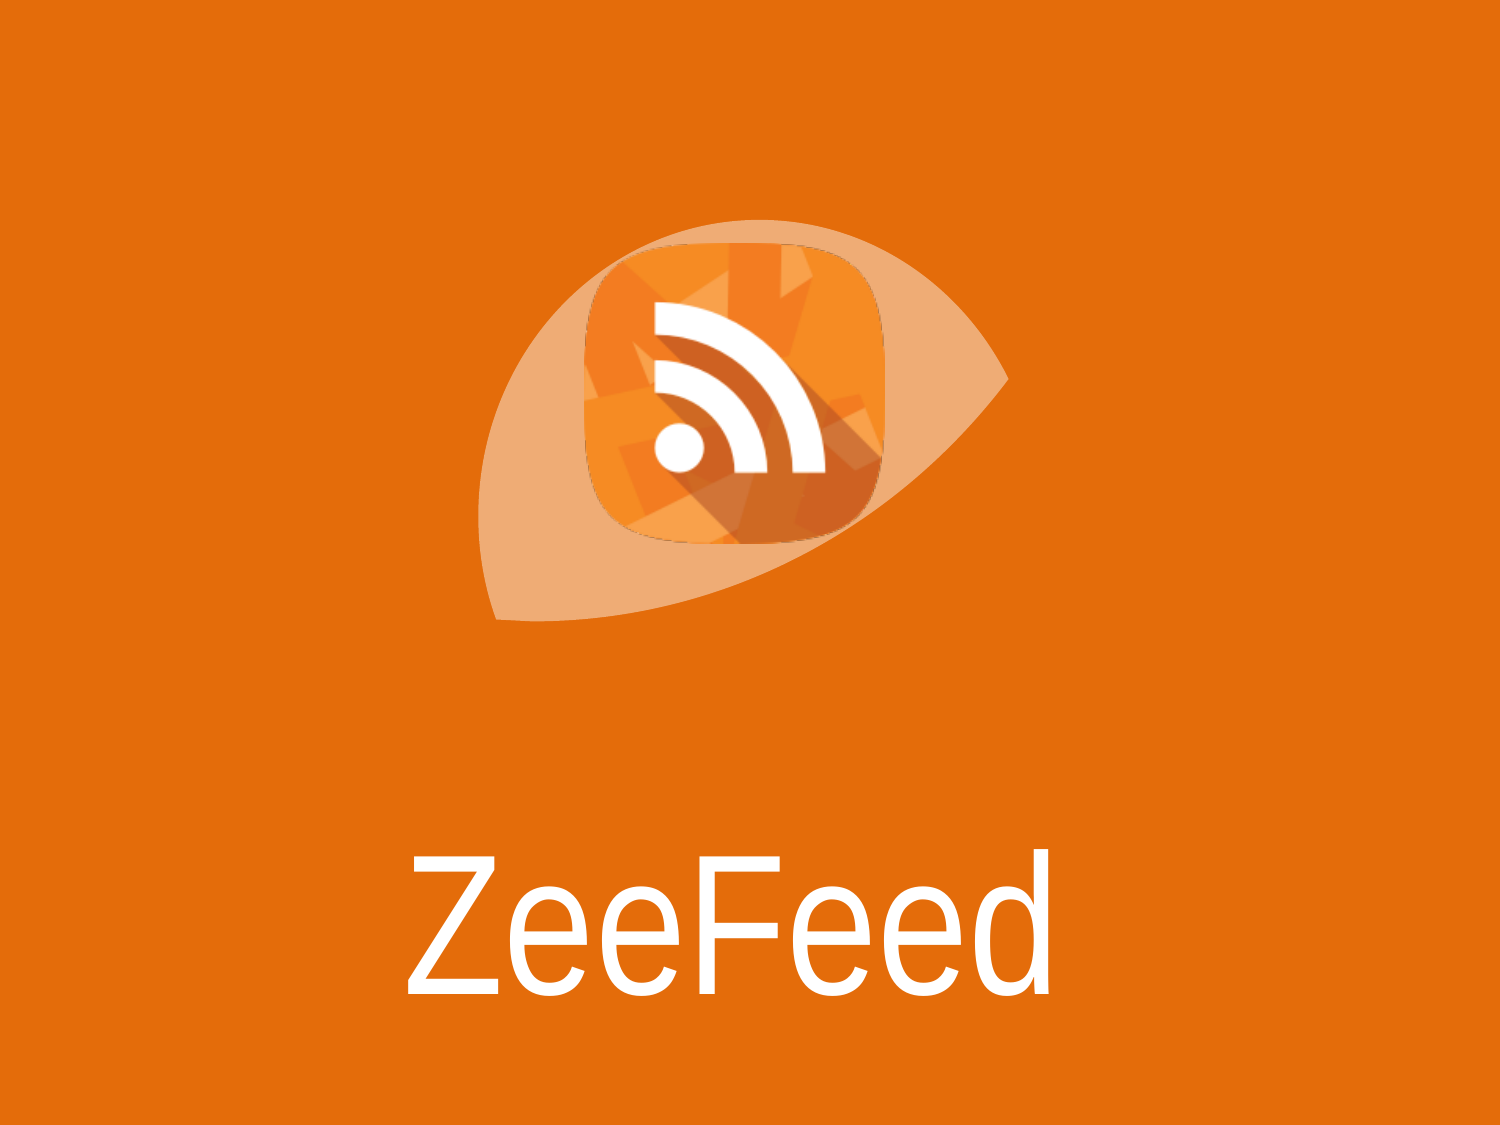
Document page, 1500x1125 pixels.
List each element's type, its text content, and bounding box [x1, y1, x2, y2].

text_box [649, 217, 870, 241]
text_box [476, 286, 811, 624]
picture [584, 243, 885, 544]
text_box ZeeFeed [112, 786, 1353, 1042]
text_box [888, 250, 1011, 504]
